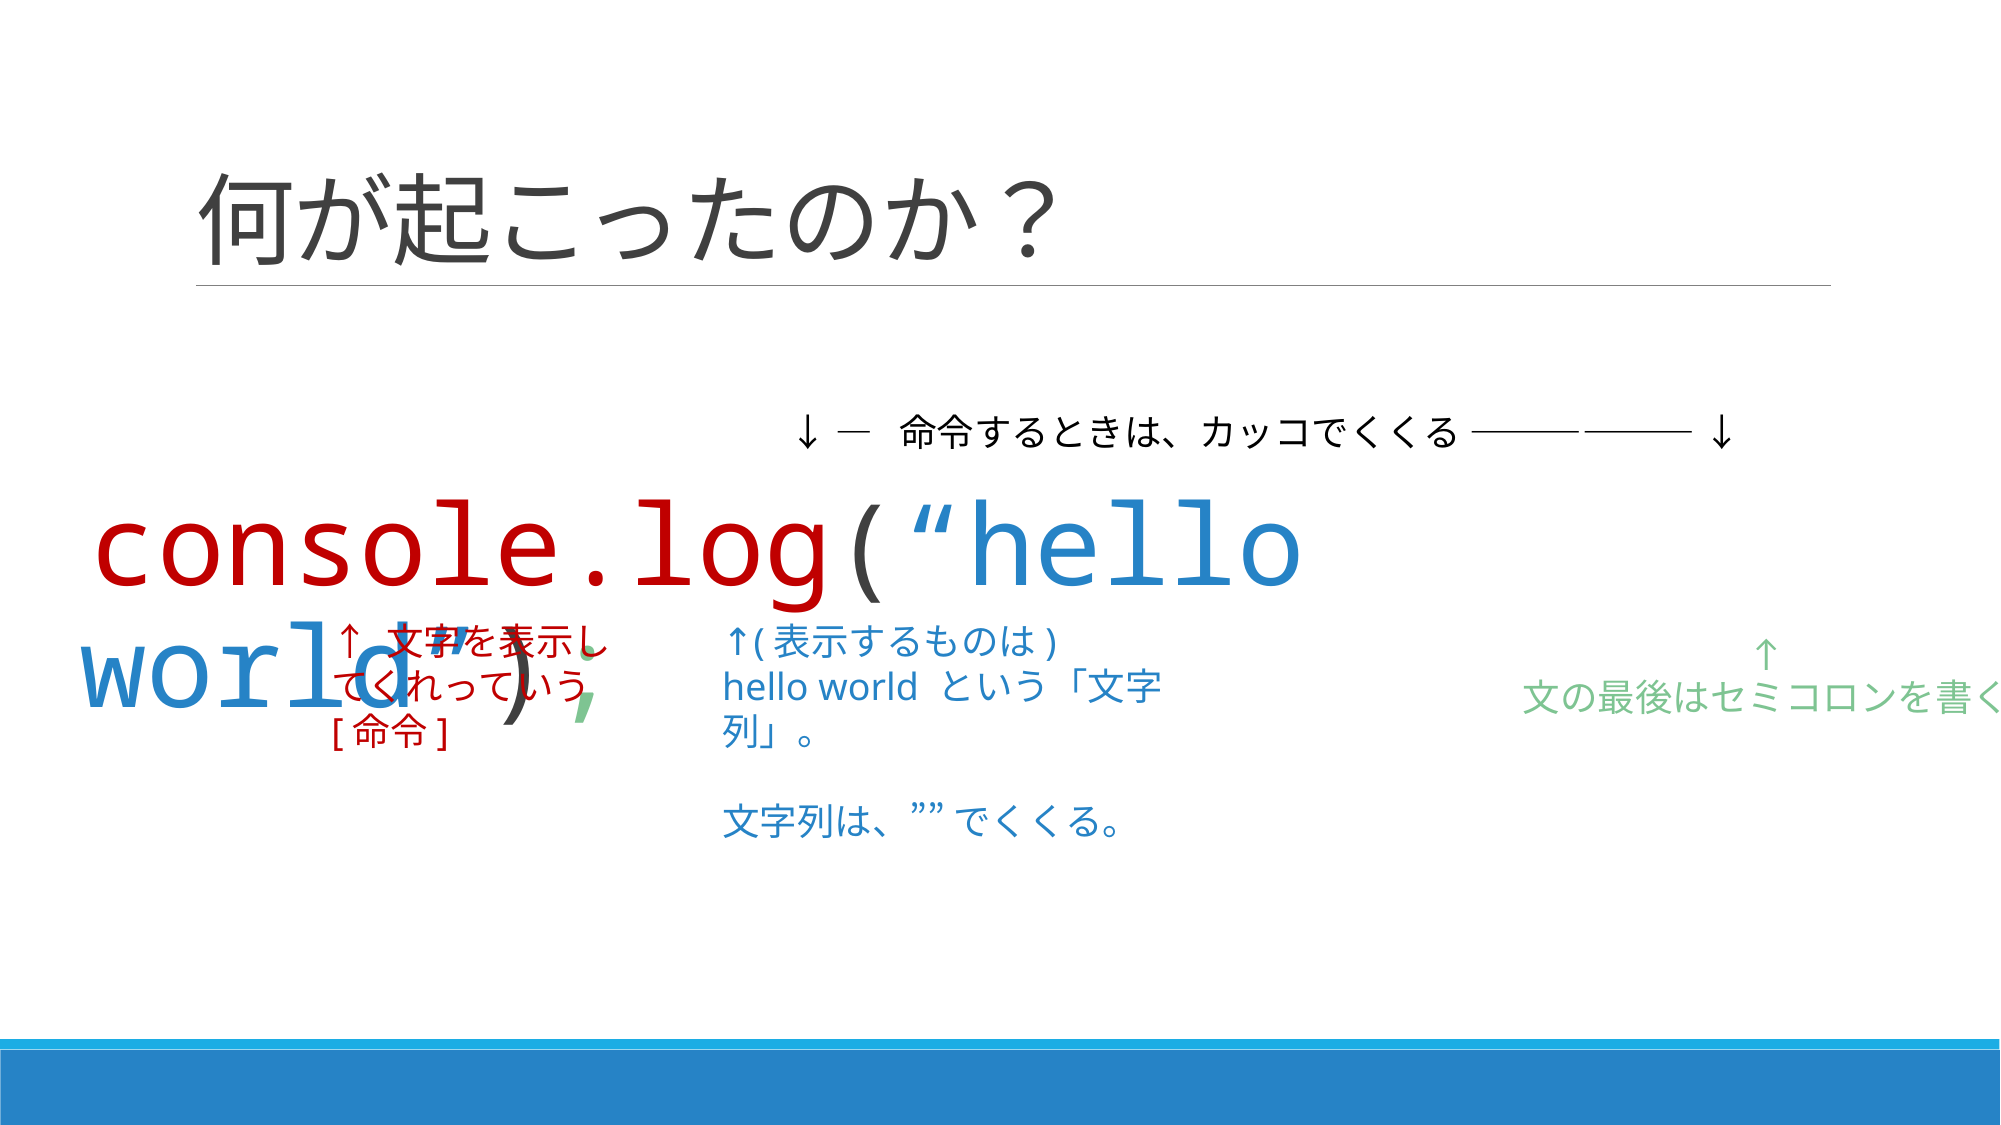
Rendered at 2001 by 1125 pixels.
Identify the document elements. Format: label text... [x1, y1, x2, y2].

text_box ↓ ― 命令するときは、カッコでくくる ―――――― ↓ [775, 401, 1797, 507]
text_box ↑ 文字を表示してくれっていう [命令] [316, 610, 656, 761]
list console.log(“hello world”); [64, 481, 1887, 649]
text_box ↑ 文の最後はセミコロンを書く [1507, 622, 2000, 727]
title 何が起こったのか？ [180, 47, 1830, 285]
text_box ↑(表示するものは) hello world という「文字列」。 文字列は、”” でくくる。 [707, 610, 1252, 851]
